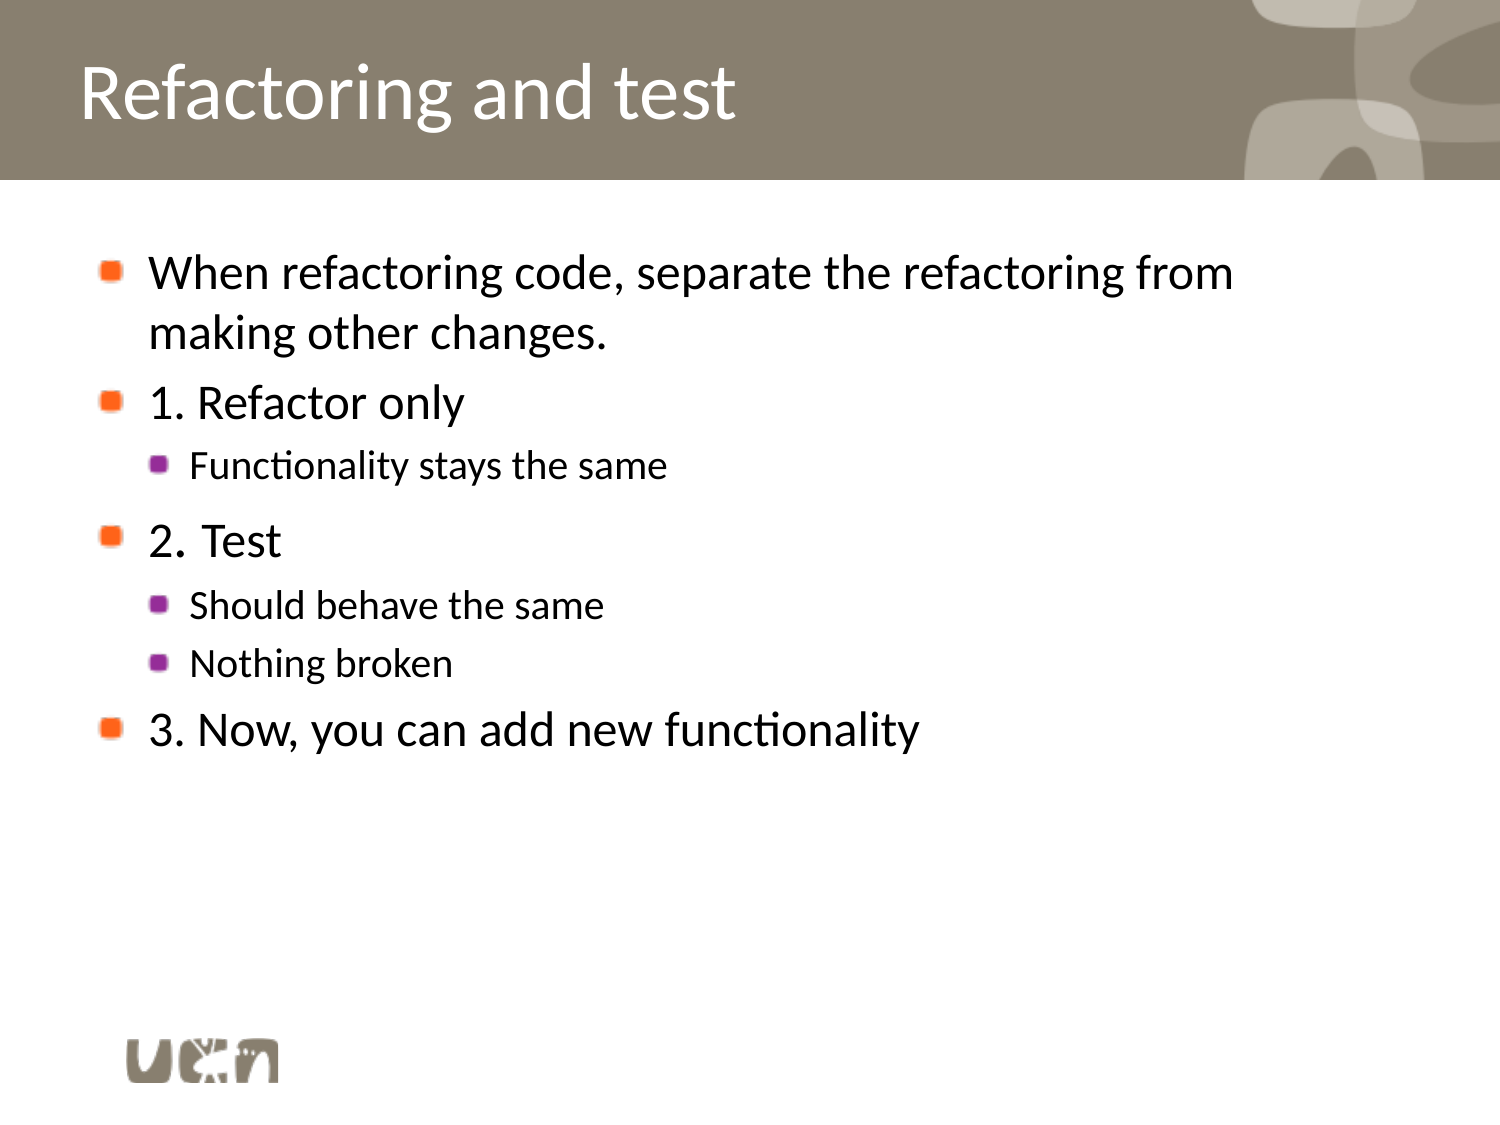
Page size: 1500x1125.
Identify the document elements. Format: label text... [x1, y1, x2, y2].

list When refactoring code, separate the refactoring from making other changes. 1. Refactor only Functionality stays the same 2. Test Should behave the same Nothing broken 3. Now, you can add new functionality [76, 231, 1352, 907]
title Refactoring and test [64, 31, 1340, 144]
